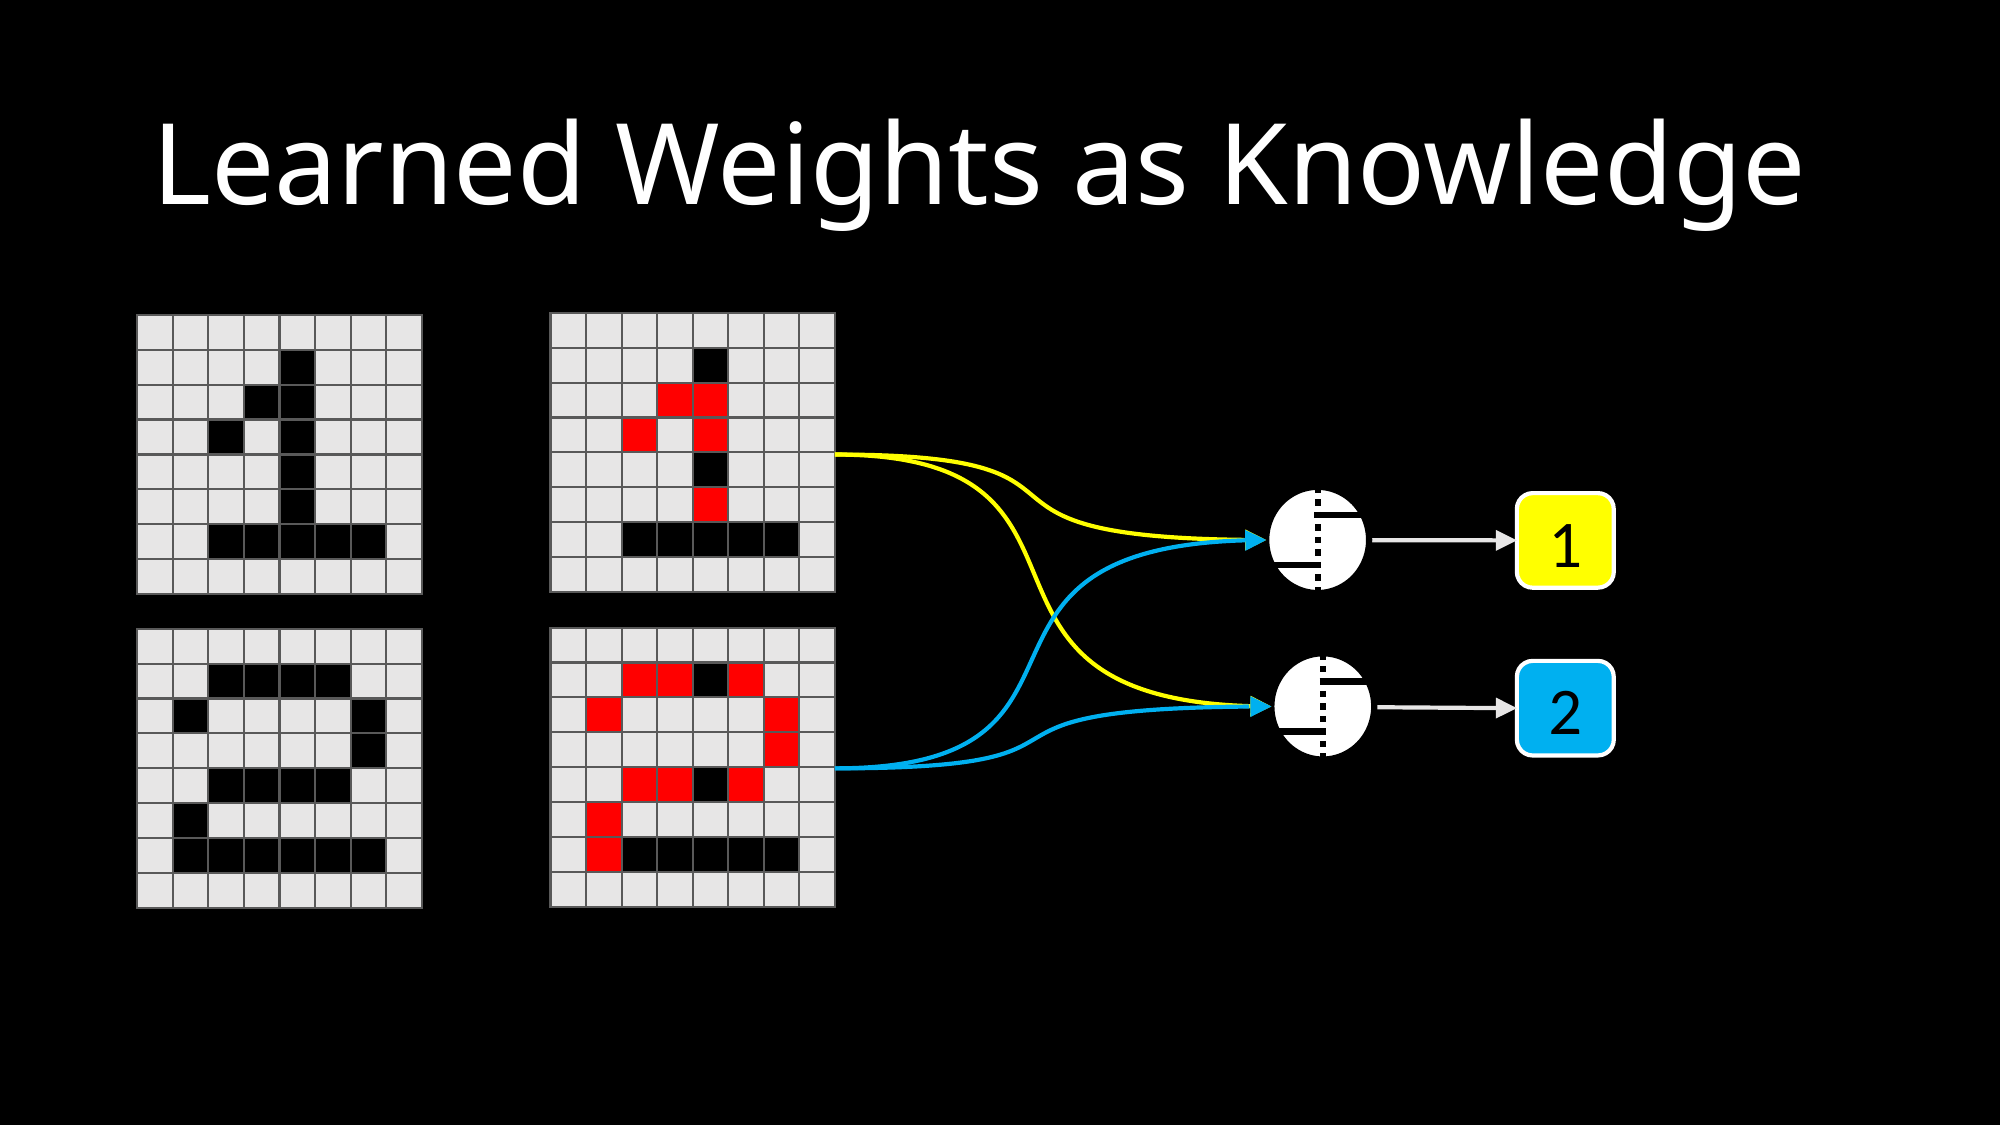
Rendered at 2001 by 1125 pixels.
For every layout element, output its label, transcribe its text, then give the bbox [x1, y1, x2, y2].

title Learned Weights as Knowledge [137, 59, 1863, 278]
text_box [1272, 486, 1614, 760]
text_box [834, 454, 1272, 706]
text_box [834, 706, 1272, 769]
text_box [550, 627, 835, 907]
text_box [550, 312, 835, 592]
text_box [834, 539, 1267, 706]
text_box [137, 628, 422, 908]
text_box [137, 315, 422, 595]
